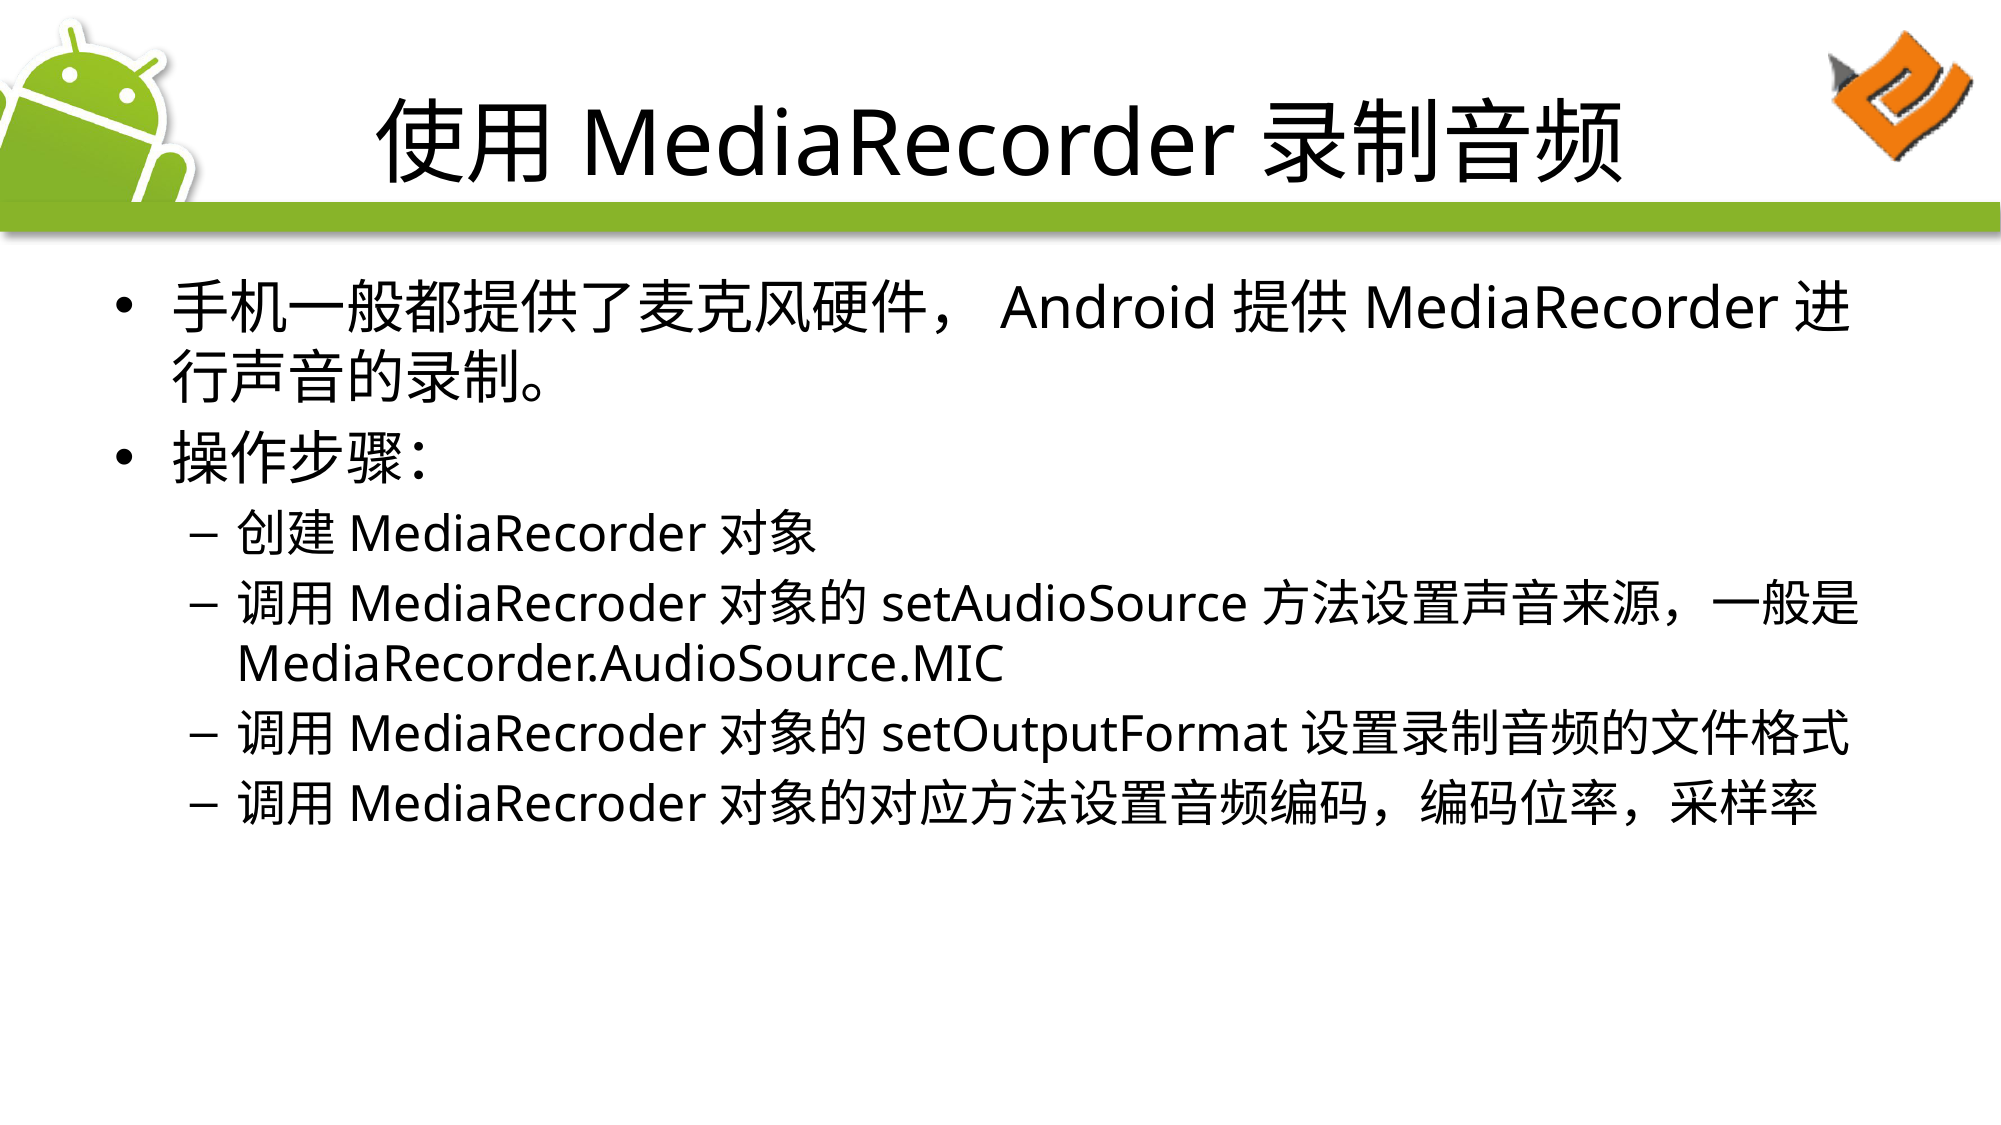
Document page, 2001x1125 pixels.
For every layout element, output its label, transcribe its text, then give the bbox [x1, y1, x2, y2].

list 手机一般都提供了麦克风硬件，Android提供MediaRecorder进行声音的录制。 操作步骤： 创建MediaRecorder对象 调用MediaRecroder对象的setAudioSource方法设置声音来源，一般是MediaRecorder.AudioSource.MIC 调用MediaRecroder对象的setOutputFormat设置录制音频的文件格式 调用MediaRecroder对象的对应方法设置音频编码，编码位率，采样率 [99, 262, 1900, 1106]
title 使用MediaRecorder录制音频 [99, 45, 1900, 233]
picture [1828, 30, 1973, 161]
picture [0, 7, 209, 202]
